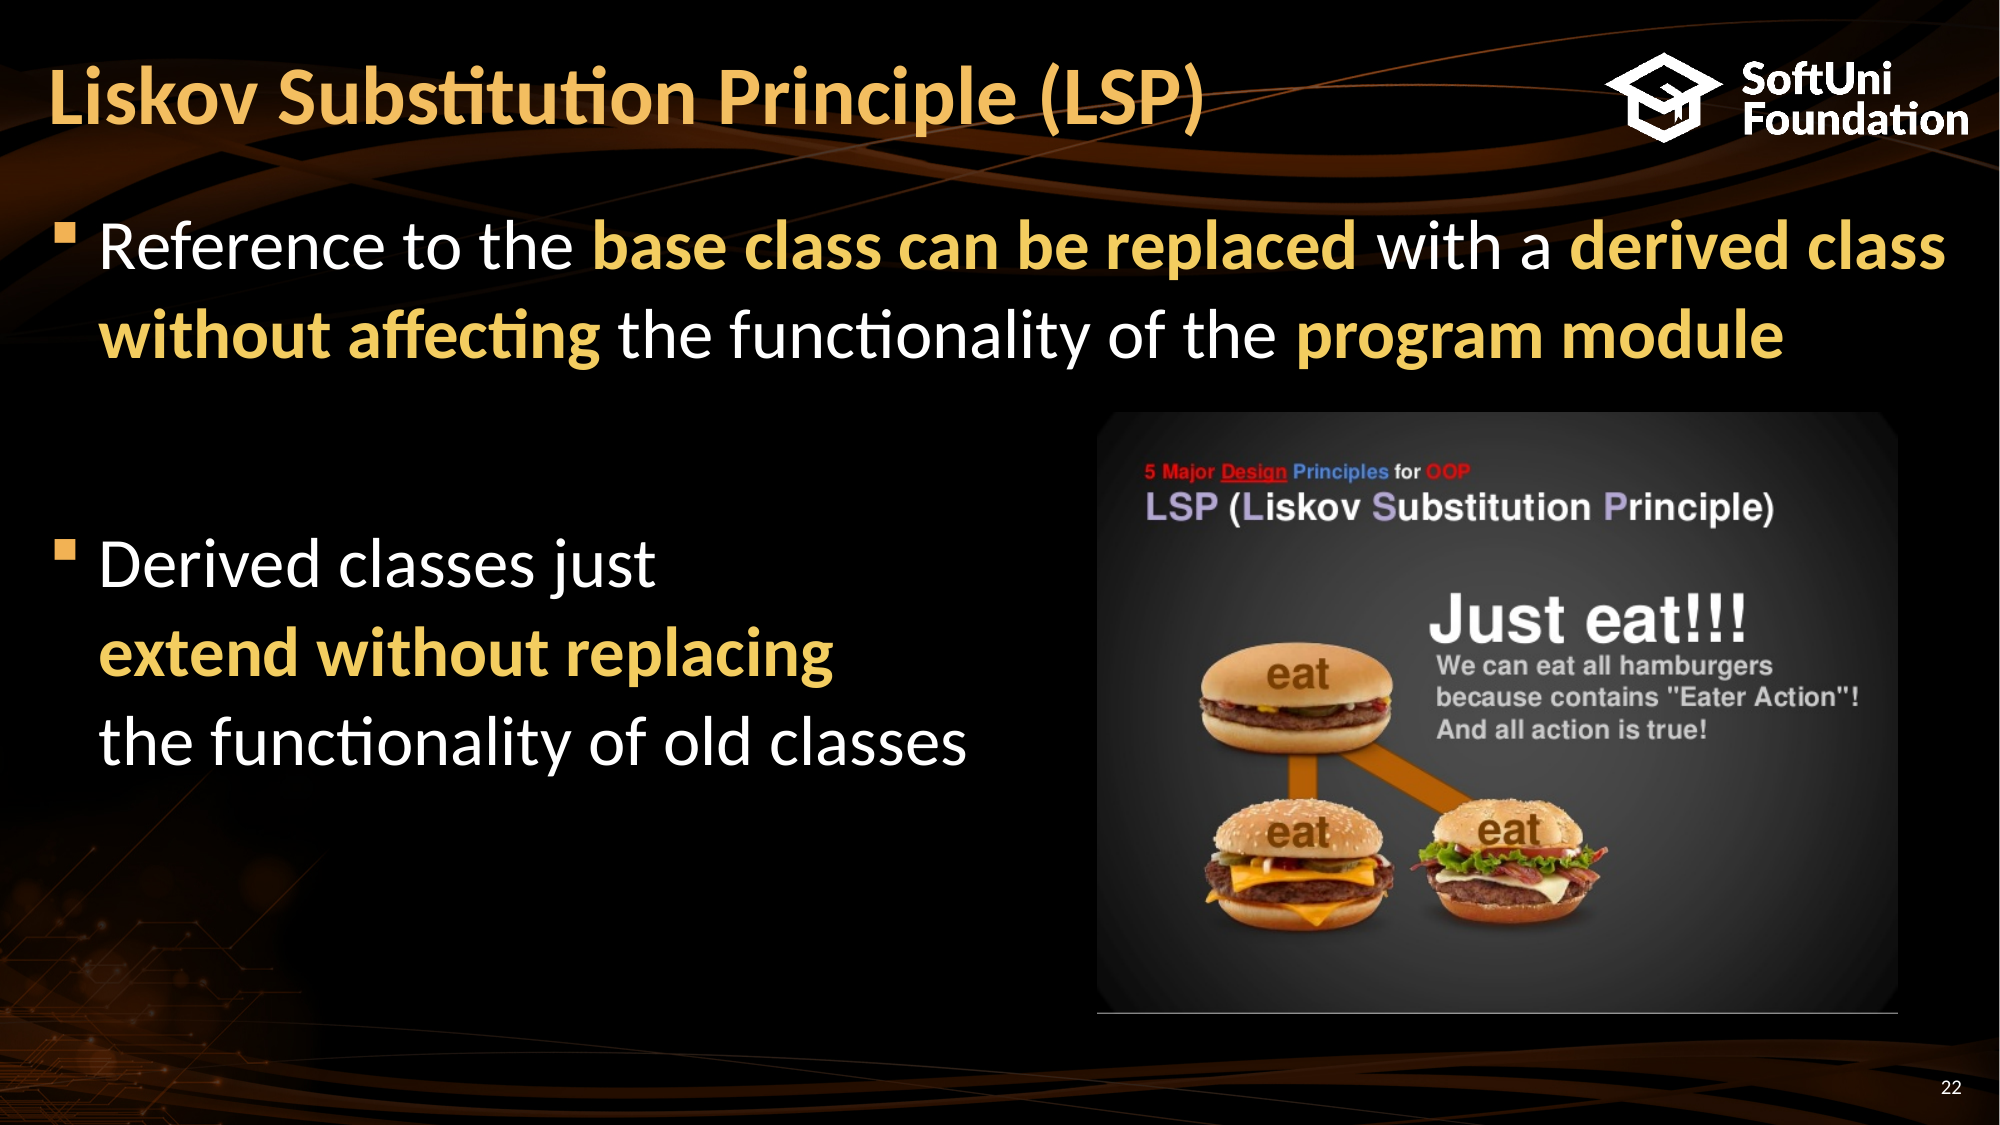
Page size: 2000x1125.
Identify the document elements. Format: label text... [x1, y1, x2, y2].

title Liskov Substitution Principle (LSP) [30, 6, 1602, 189]
list Reference to the base class can be replaced with a derived class without affecting the functionality of the program module Derived classes just extend without replacing the functionality of old classes [31, 188, 1968, 1103]
picture [0, 0, 2000, 1125]
